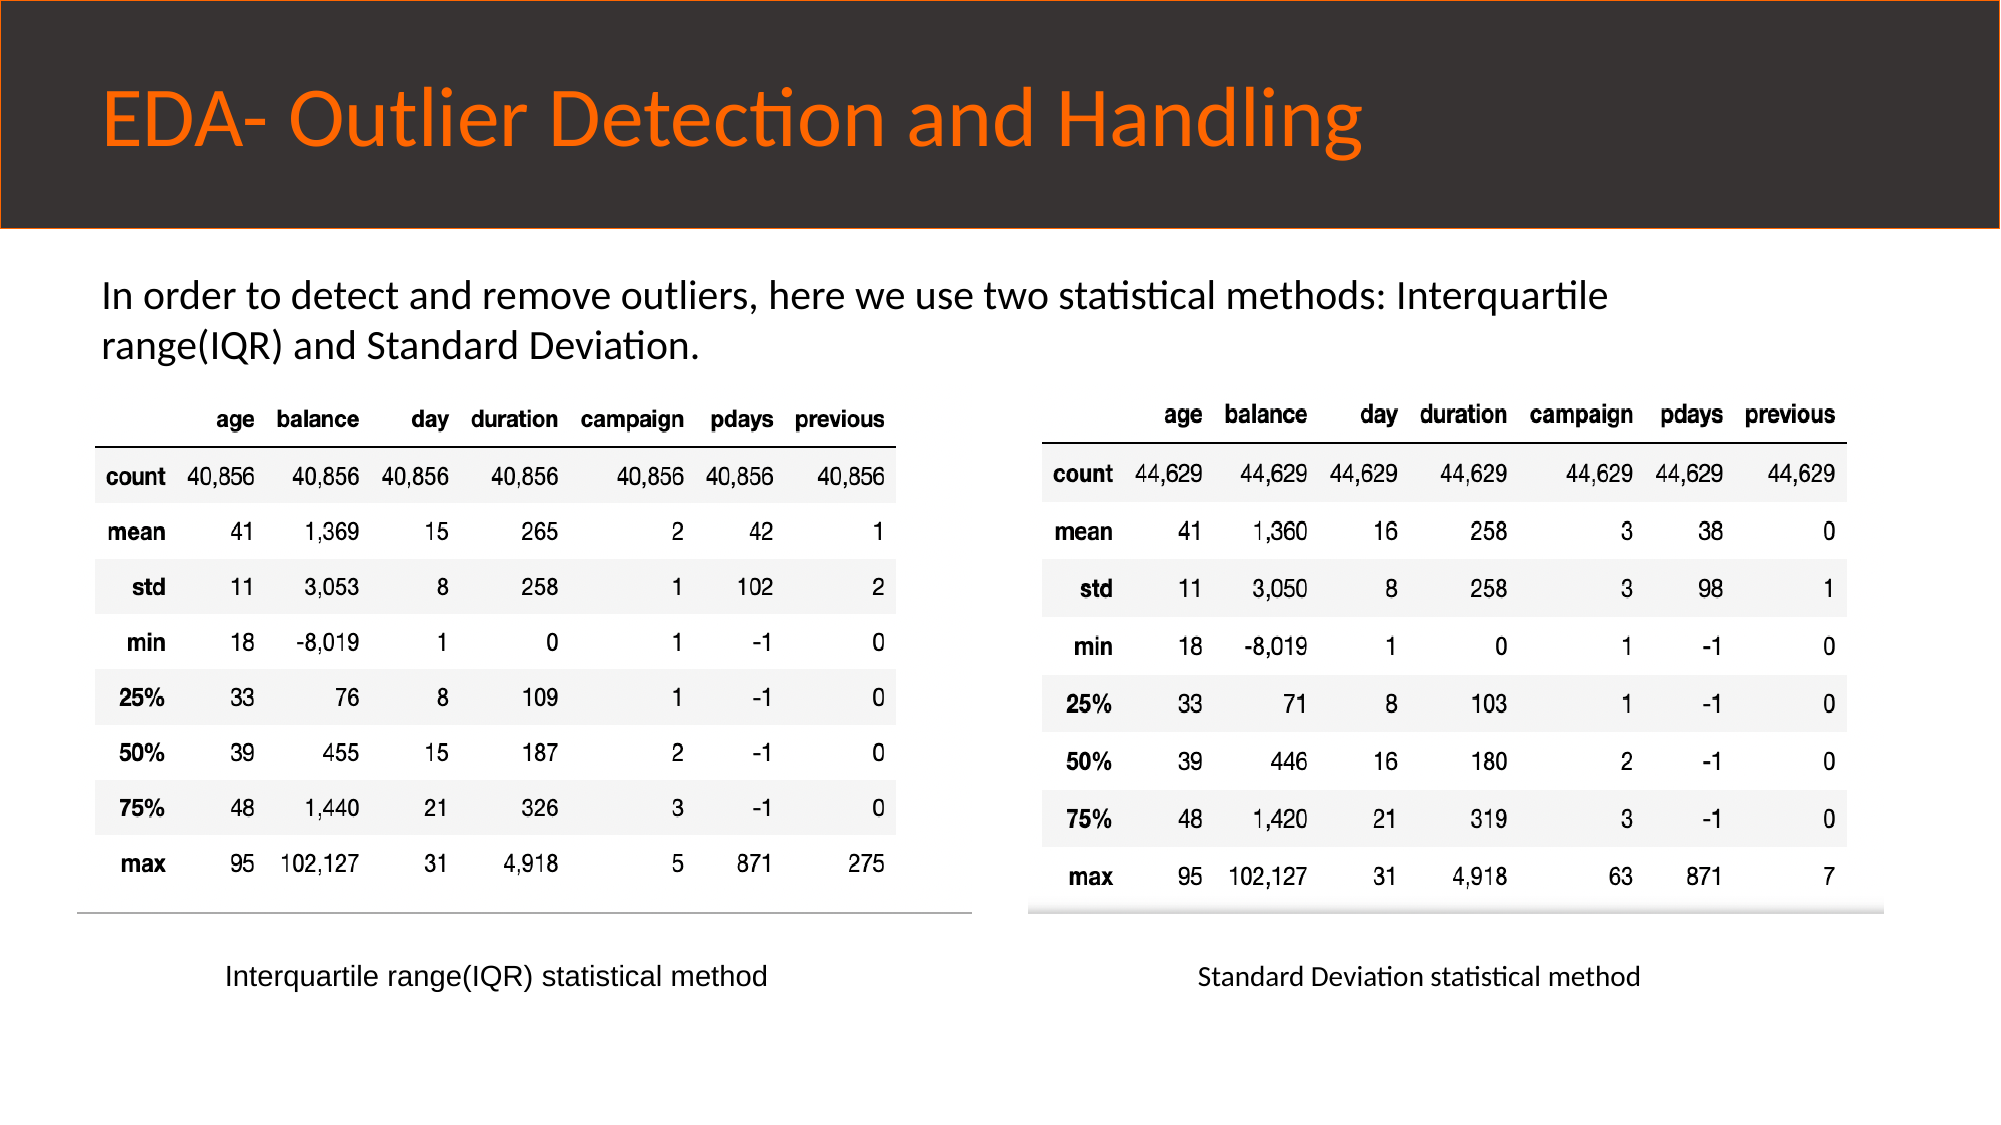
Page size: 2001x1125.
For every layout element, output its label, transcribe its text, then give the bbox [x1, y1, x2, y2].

text_box Interquartile range(IQR) statistical method [210, 949, 817, 1000]
text_box [0, 0, 2000, 229]
picture [1028, 383, 1884, 914]
text_box Standard Deviation statistical method [1183, 949, 1723, 1000]
picture [77, 383, 972, 914]
text_box In order to detect and remove outliers, here we use two statistical methods: Interquartile range(IQR) and Standard Deviation. [86, 252, 1681, 383]
text_box EDA- Outlier Detection and Handling [86, 45, 1518, 179]
